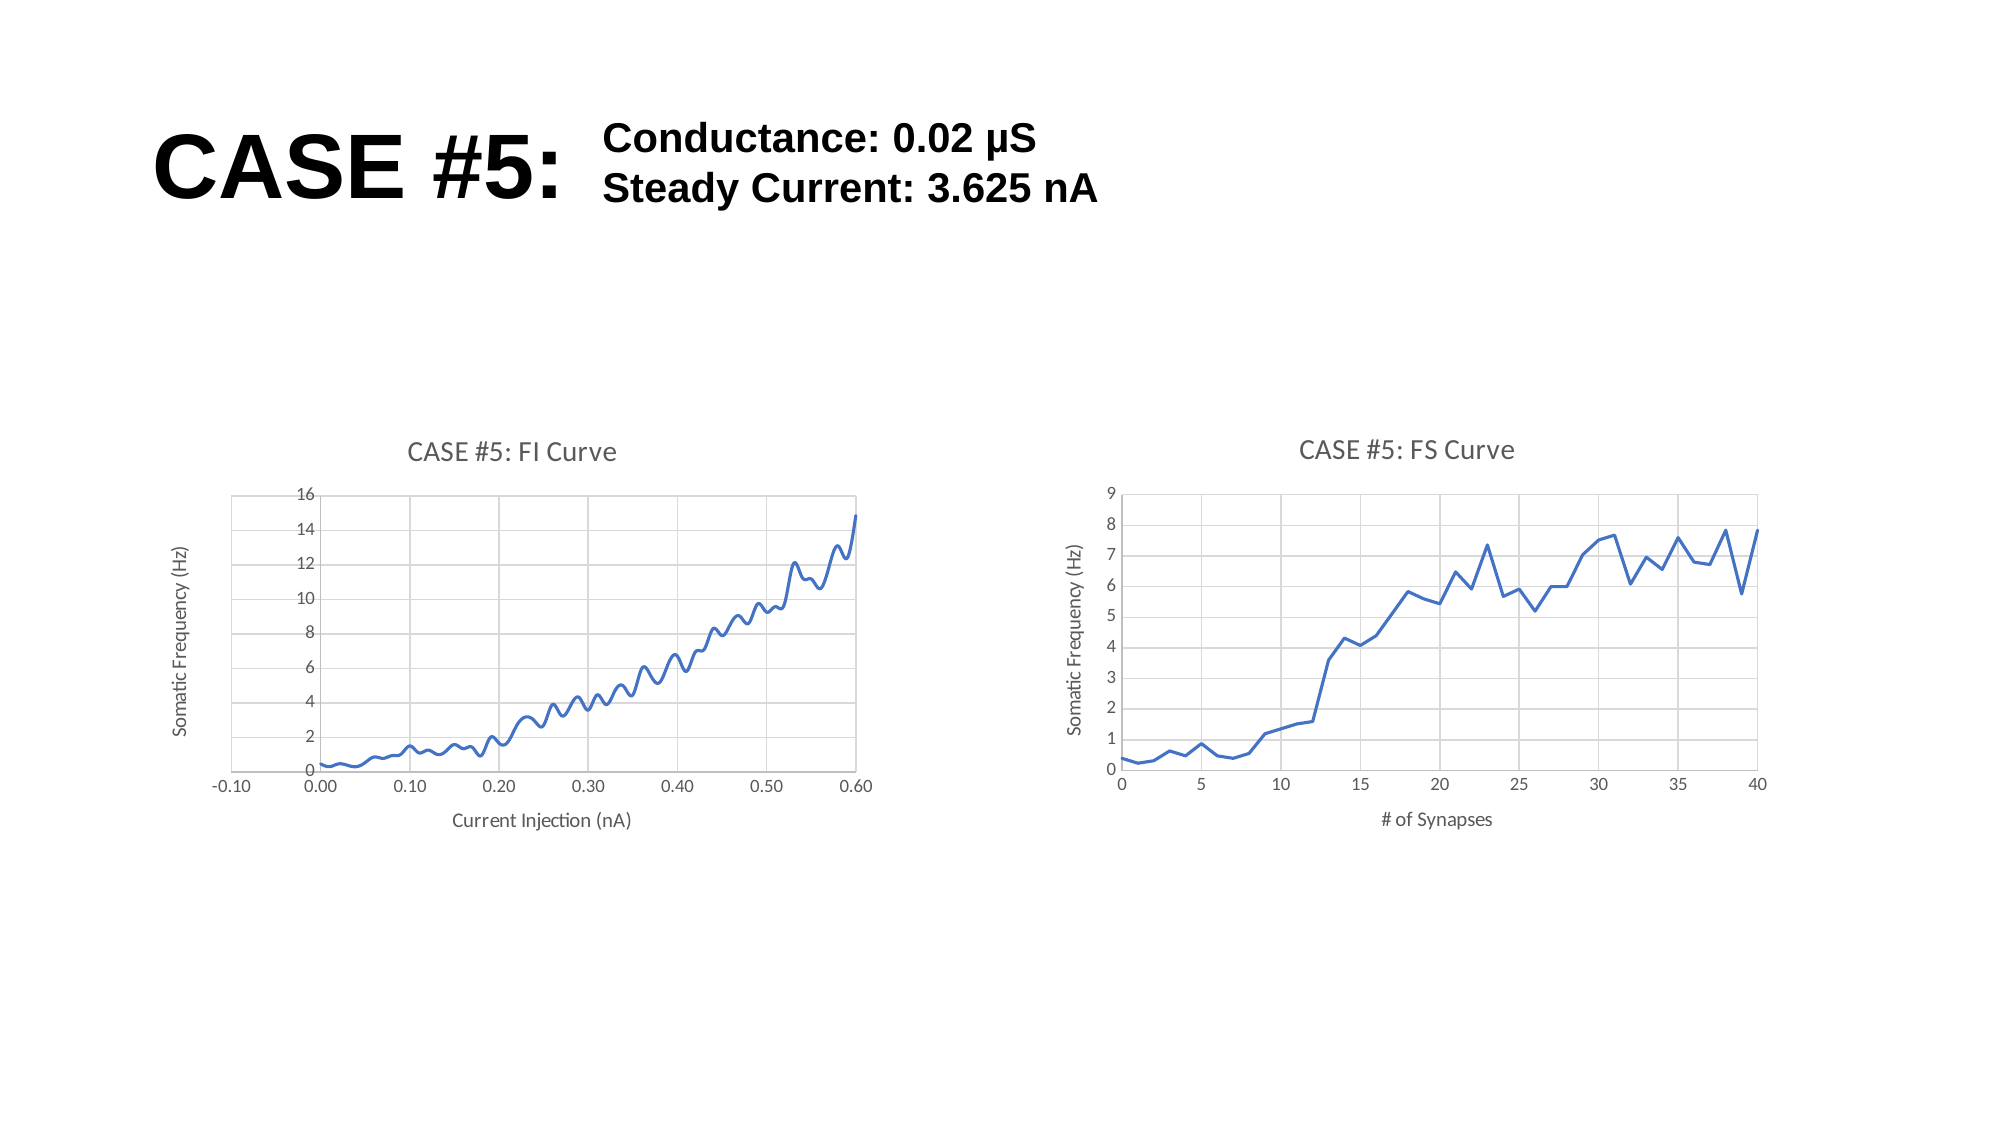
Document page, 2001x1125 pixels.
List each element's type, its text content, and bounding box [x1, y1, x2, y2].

chart [1032, 411, 1783, 863]
title CASE #5: [137, 59, 588, 278]
list Conductance: 0.02 µS Steady Current: 3.625 nA [587, 103, 1148, 234]
chart [137, 413, 888, 864]
